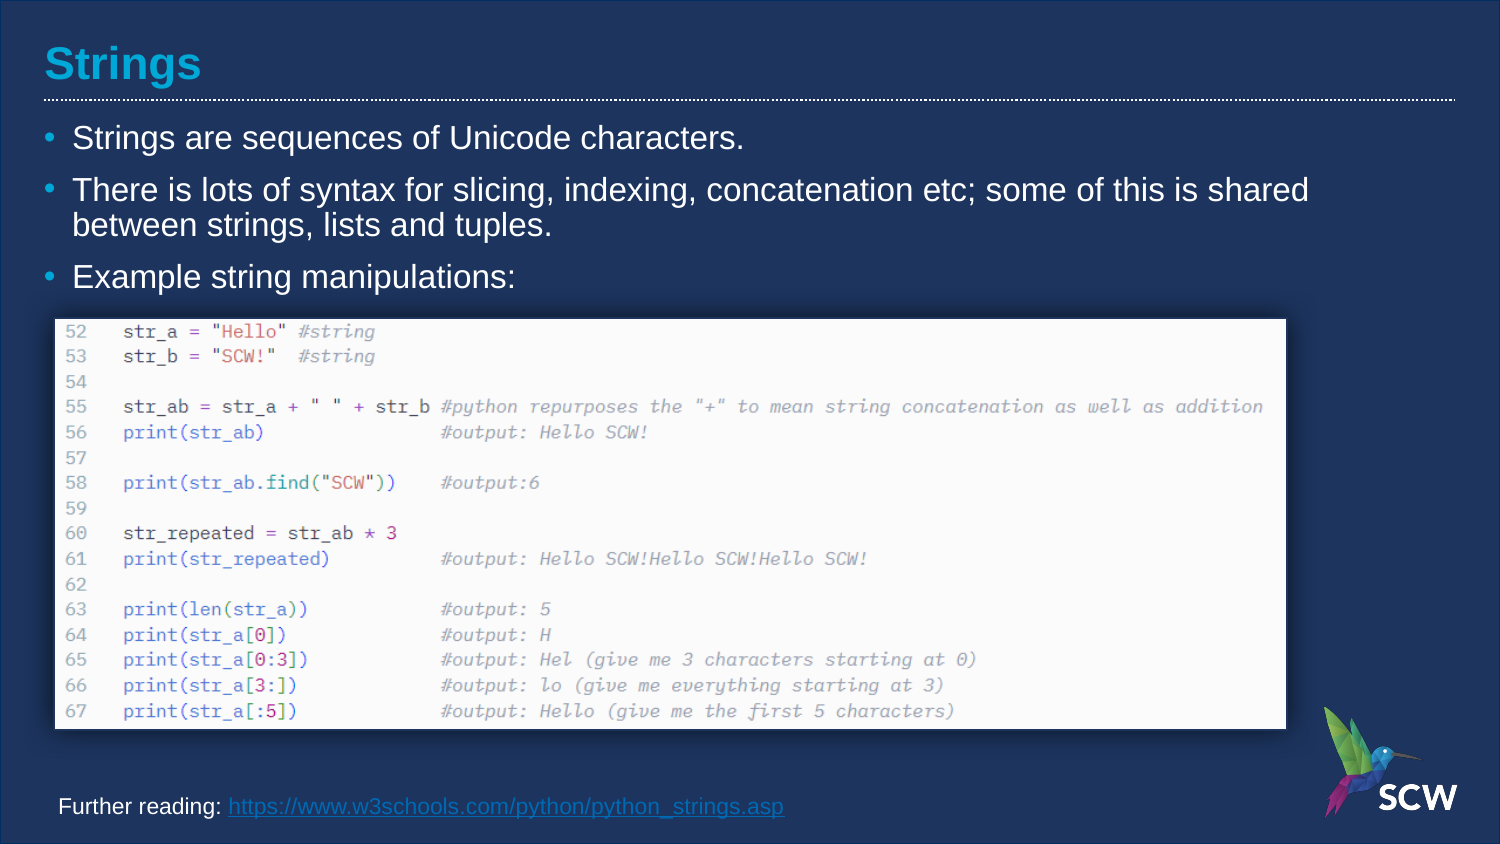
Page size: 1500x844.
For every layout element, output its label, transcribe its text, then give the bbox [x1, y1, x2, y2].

list Strings are sequences of Unicode characters. There is lots of syntax for slicing, indexing, concatenation etc; some of this is shared between strings, lists and tuples. Example string manipulations: [44, 114, 1456, 766]
picture [55, 319, 1287, 729]
text_box Further reading: https://www.w3schools.com/python/python_strings.asp [43, 784, 806, 827]
picture [1290, 699, 1464, 831]
title Strings [44, 14, 1456, 97]
